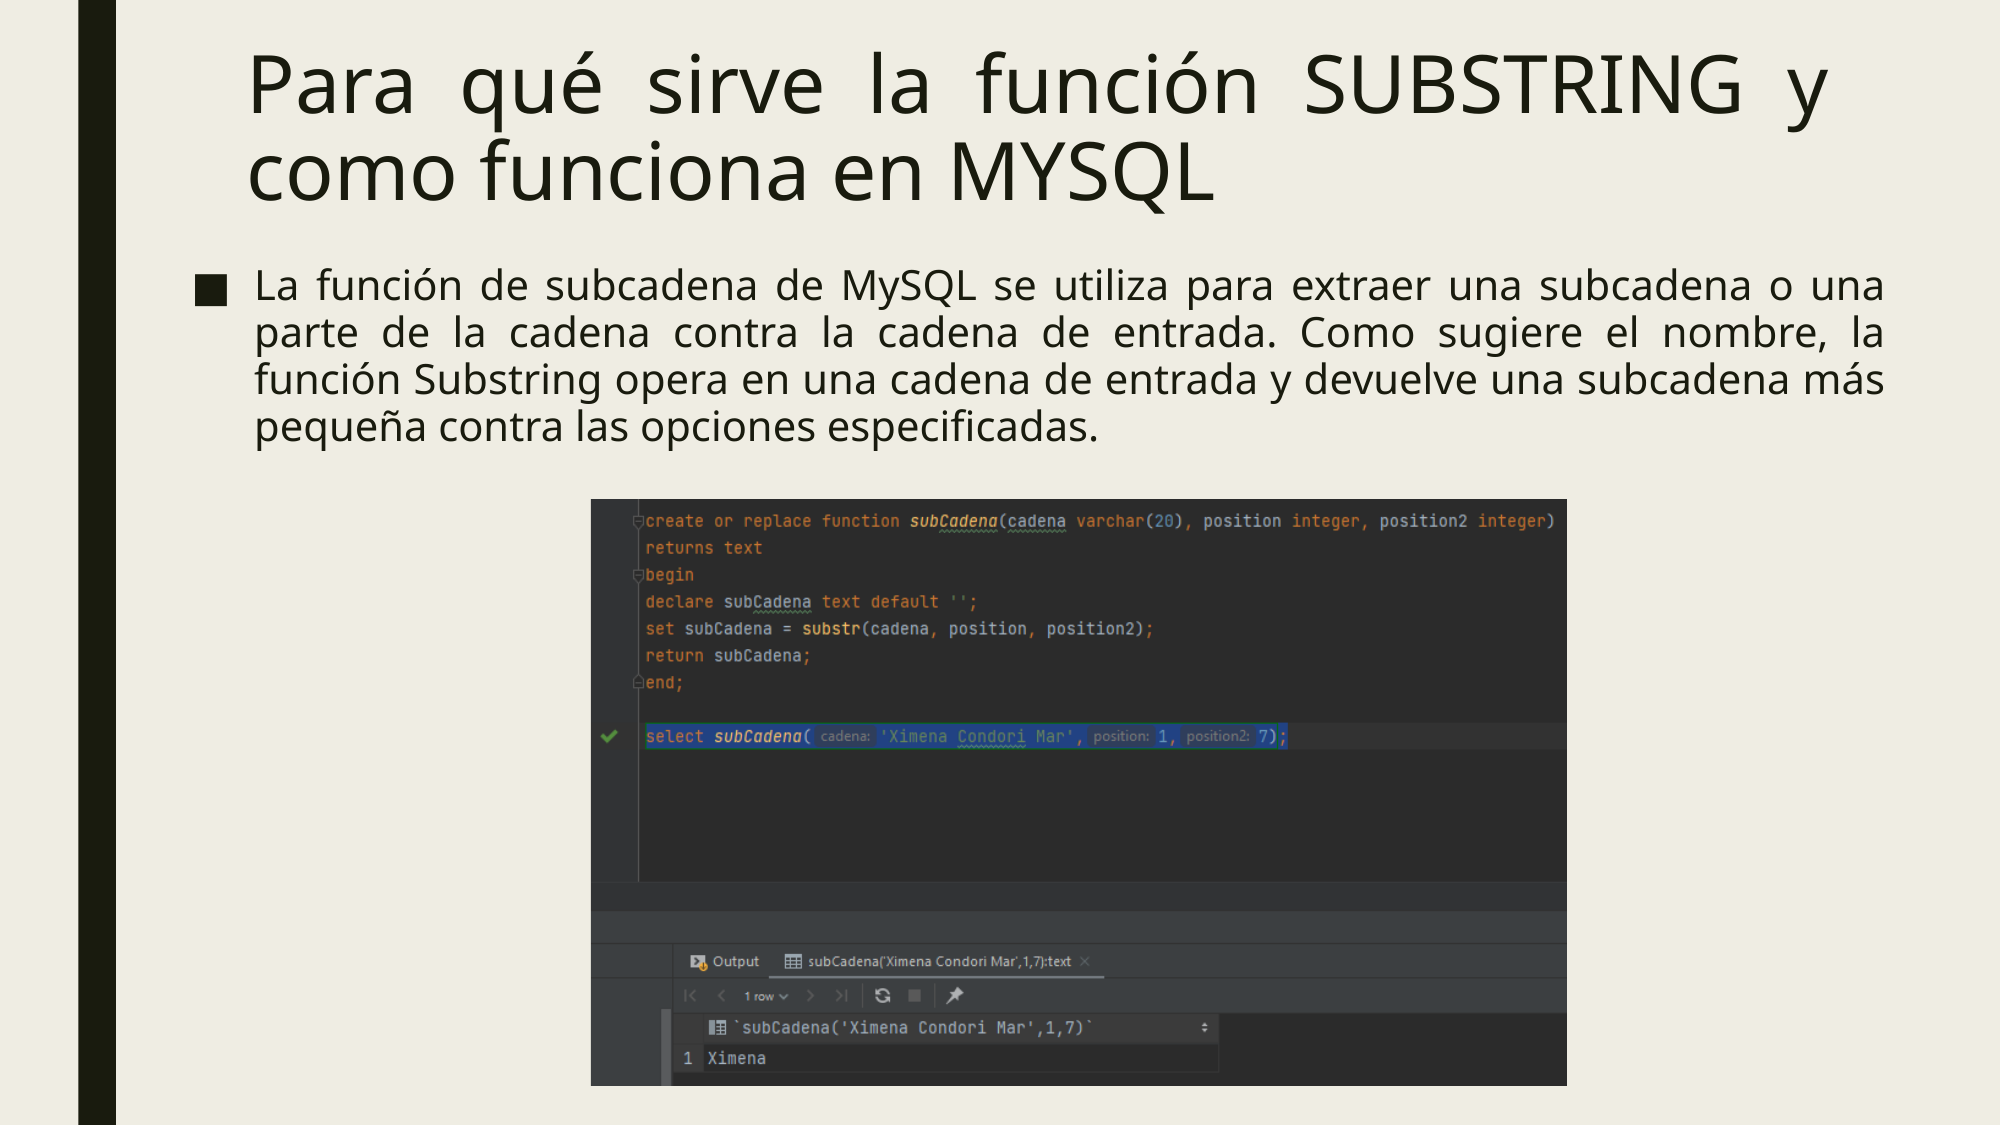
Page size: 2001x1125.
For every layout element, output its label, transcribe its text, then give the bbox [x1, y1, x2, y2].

list La función de subcadena de MySQL se utiliza para extraer una subcadena o una parte de la cadena contra la cadena de entrada. Como sugiere el nombre, la función Substring opera en una cadena de entrada y devuelve una subcadena más pequeña contra las opciones especificadas. [176, 255, 1902, 500]
picture [590, 499, 1568, 1086]
title Para qué sirve la función SUBSTRING y como funciona en MYSQL [231, 37, 1846, 255]
